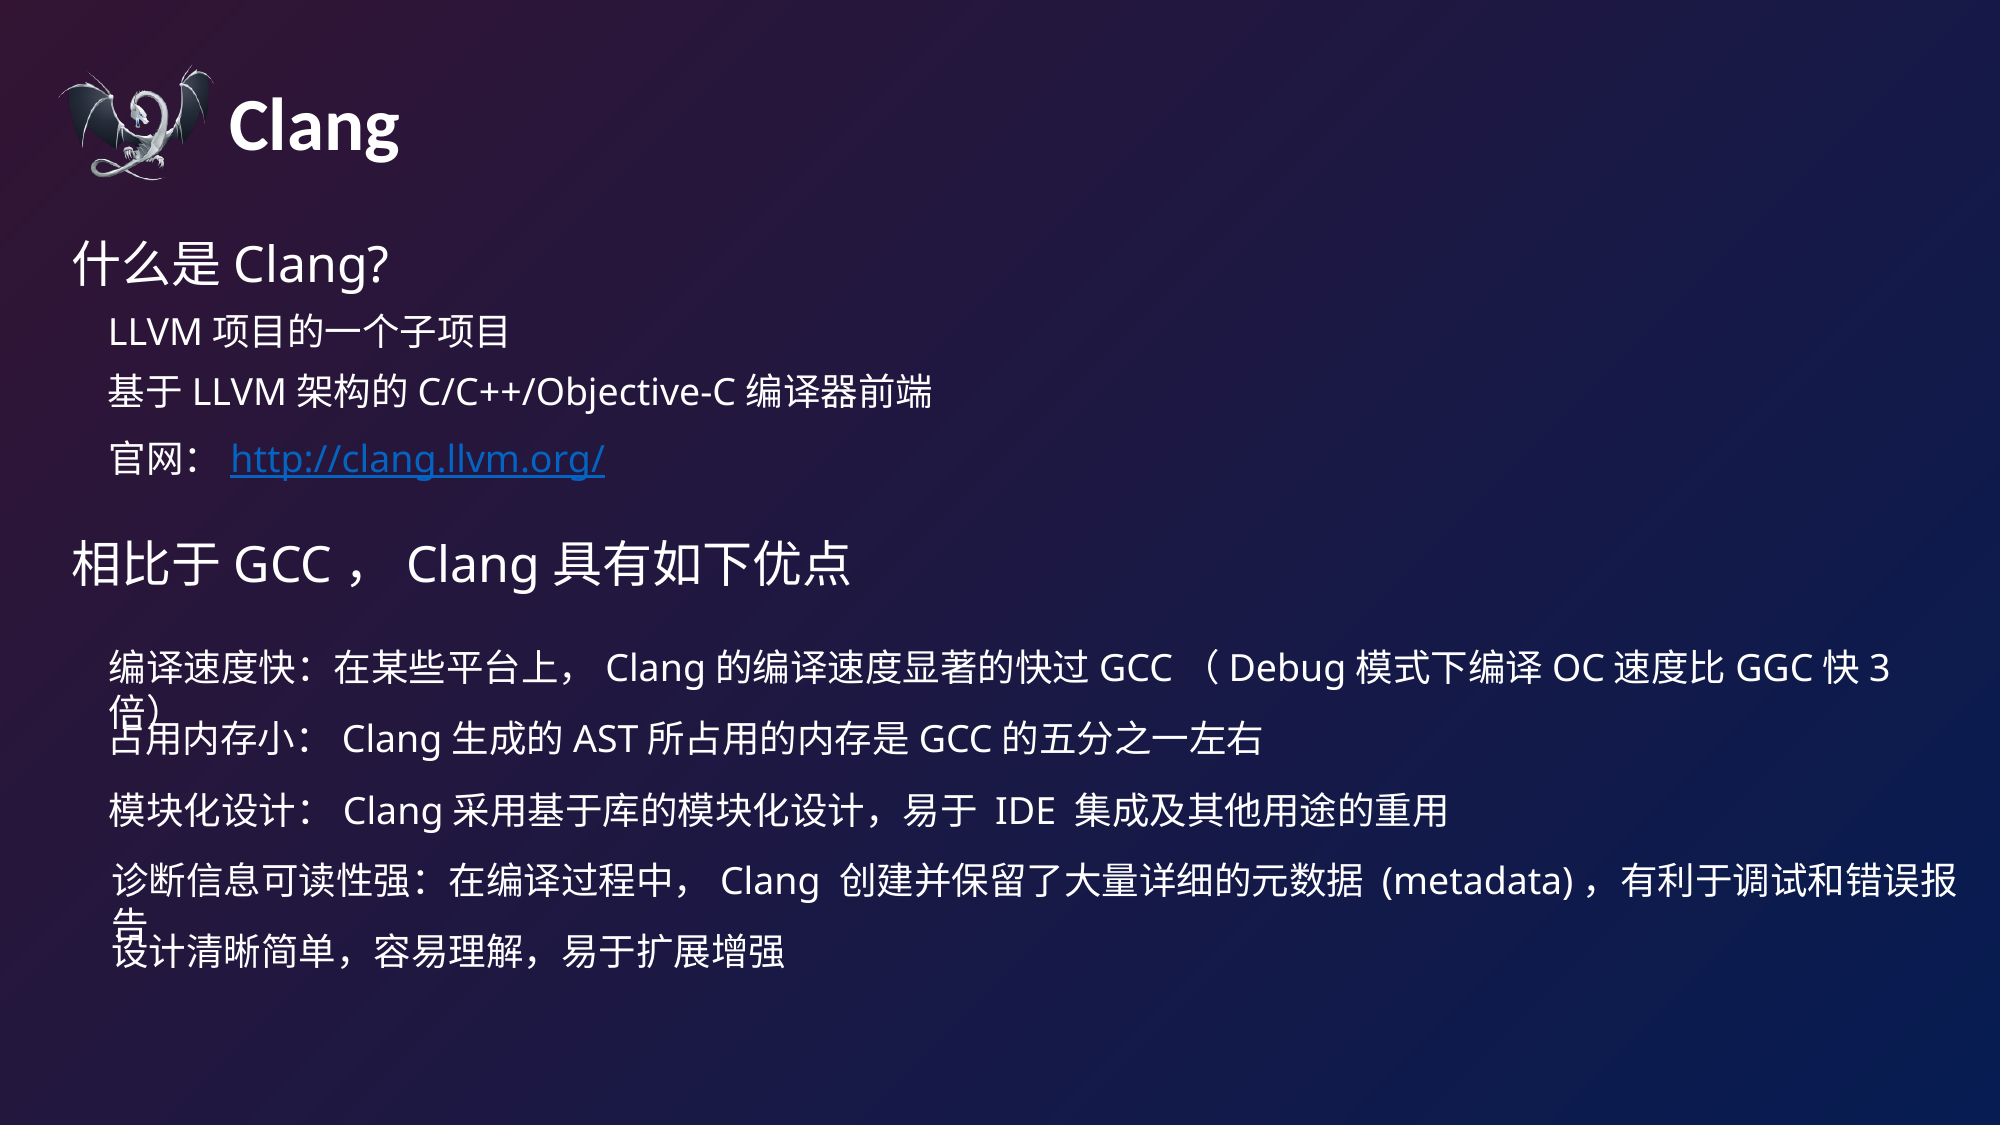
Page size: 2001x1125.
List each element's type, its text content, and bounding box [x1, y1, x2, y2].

text_box 占用内存小：Clang生成的AST所占用的内存是GCC的五分之一左右 [93, 707, 1929, 768]
text_box 基于LLVM架构的C/C++/Objective-C编译器前端 [93, 360, 1117, 421]
text_box 相比于GCC，Clang具有如下优点 [57, 524, 971, 600]
text_box Clang [215, 67, 441, 174]
text_box 诊断信息可读性强：在编译过程中，Clang 创建并保留了大量详细的元数据 (metadata)，有利于调试和错误报告 [96, 850, 1978, 955]
picture [57, 42, 215, 200]
text_box 官网：http://clang.llvm.org/ [94, 427, 1118, 494]
text_box 模块化设计：Clang采用基于库的模块化设计，易于 IDE 集成及其他用途的重用 [94, 779, 1930, 840]
text_box 设计清晰简单，容易理解，易于扩展增强 [96, 920, 1932, 981]
text_box 编译速度快：在某些平台上，Clang的编译速度显著的快过GCC（Debug模式下编译OC速度比GGC快3倍） [94, 636, 1930, 742]
text_box LLVM项目的一个子项目 [93, 300, 606, 360]
text_box 什么是Clang? [57, 225, 425, 301]
